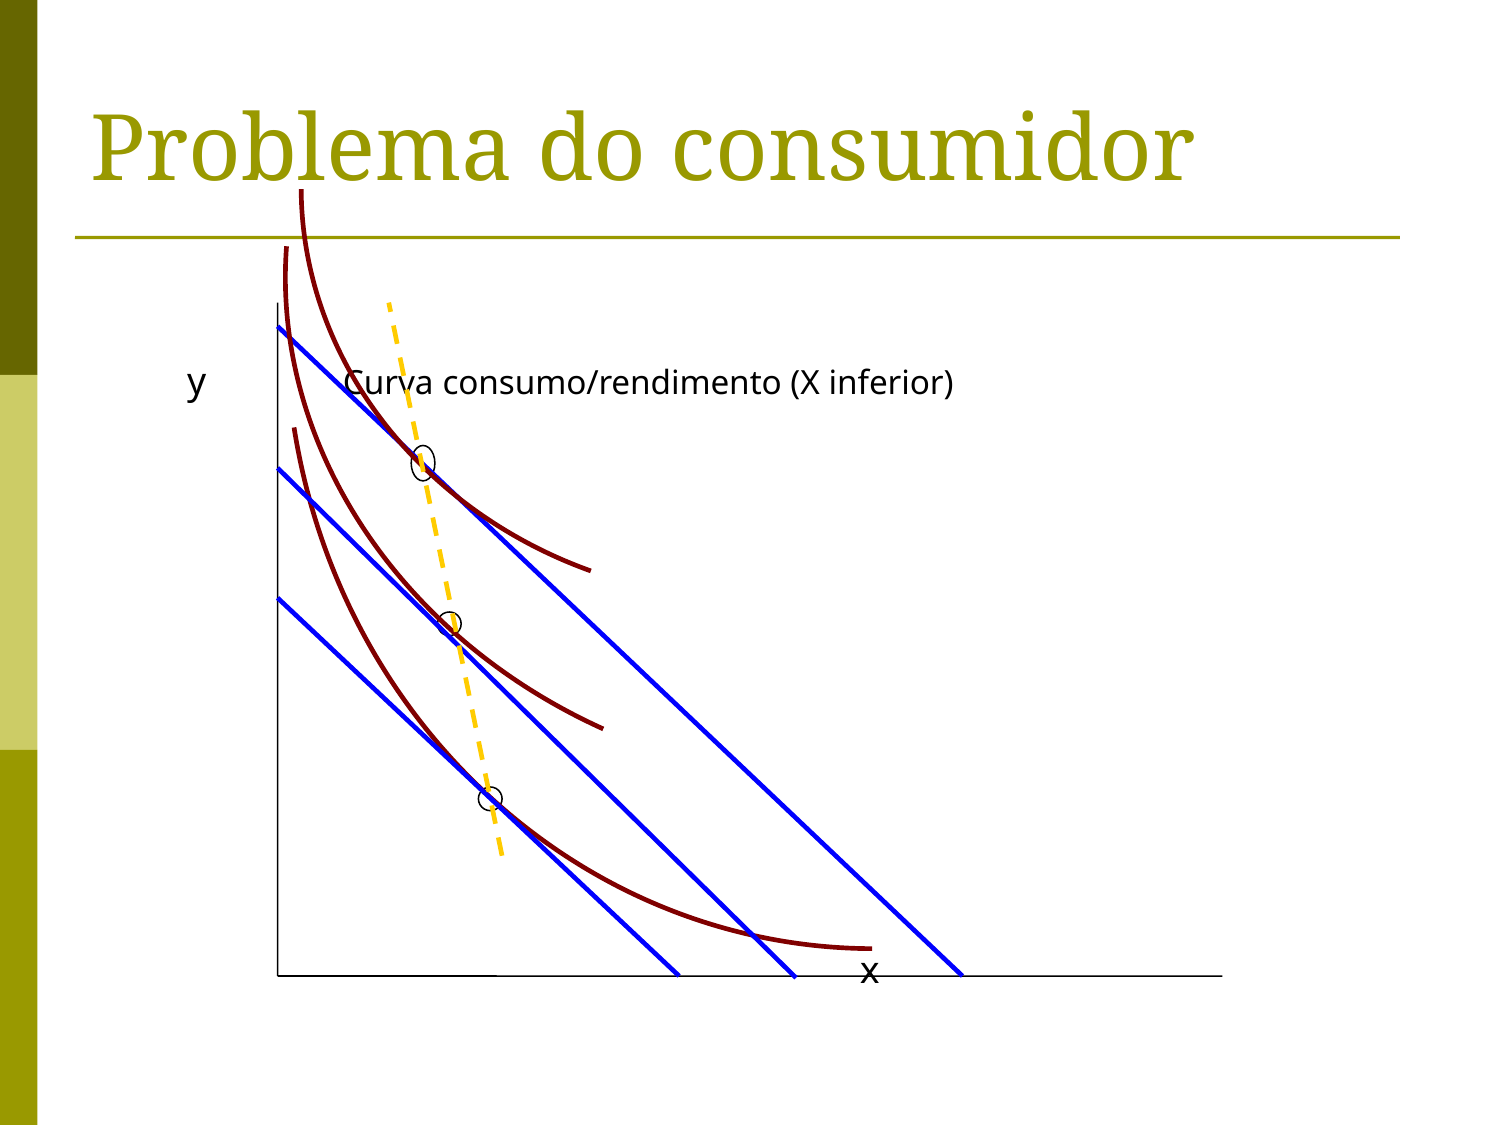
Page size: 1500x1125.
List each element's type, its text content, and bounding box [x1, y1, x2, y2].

text_box [478, 791, 499, 811]
text_box [301, 189, 739, 296]
title Problema do consumidor [75, 19, 1425, 206]
text_box [294, 324, 875, 949]
list y Curva consumo/rendimento (X inferior) x [64, 262, 1415, 1047]
text_box [285, 246, 818, 729]
